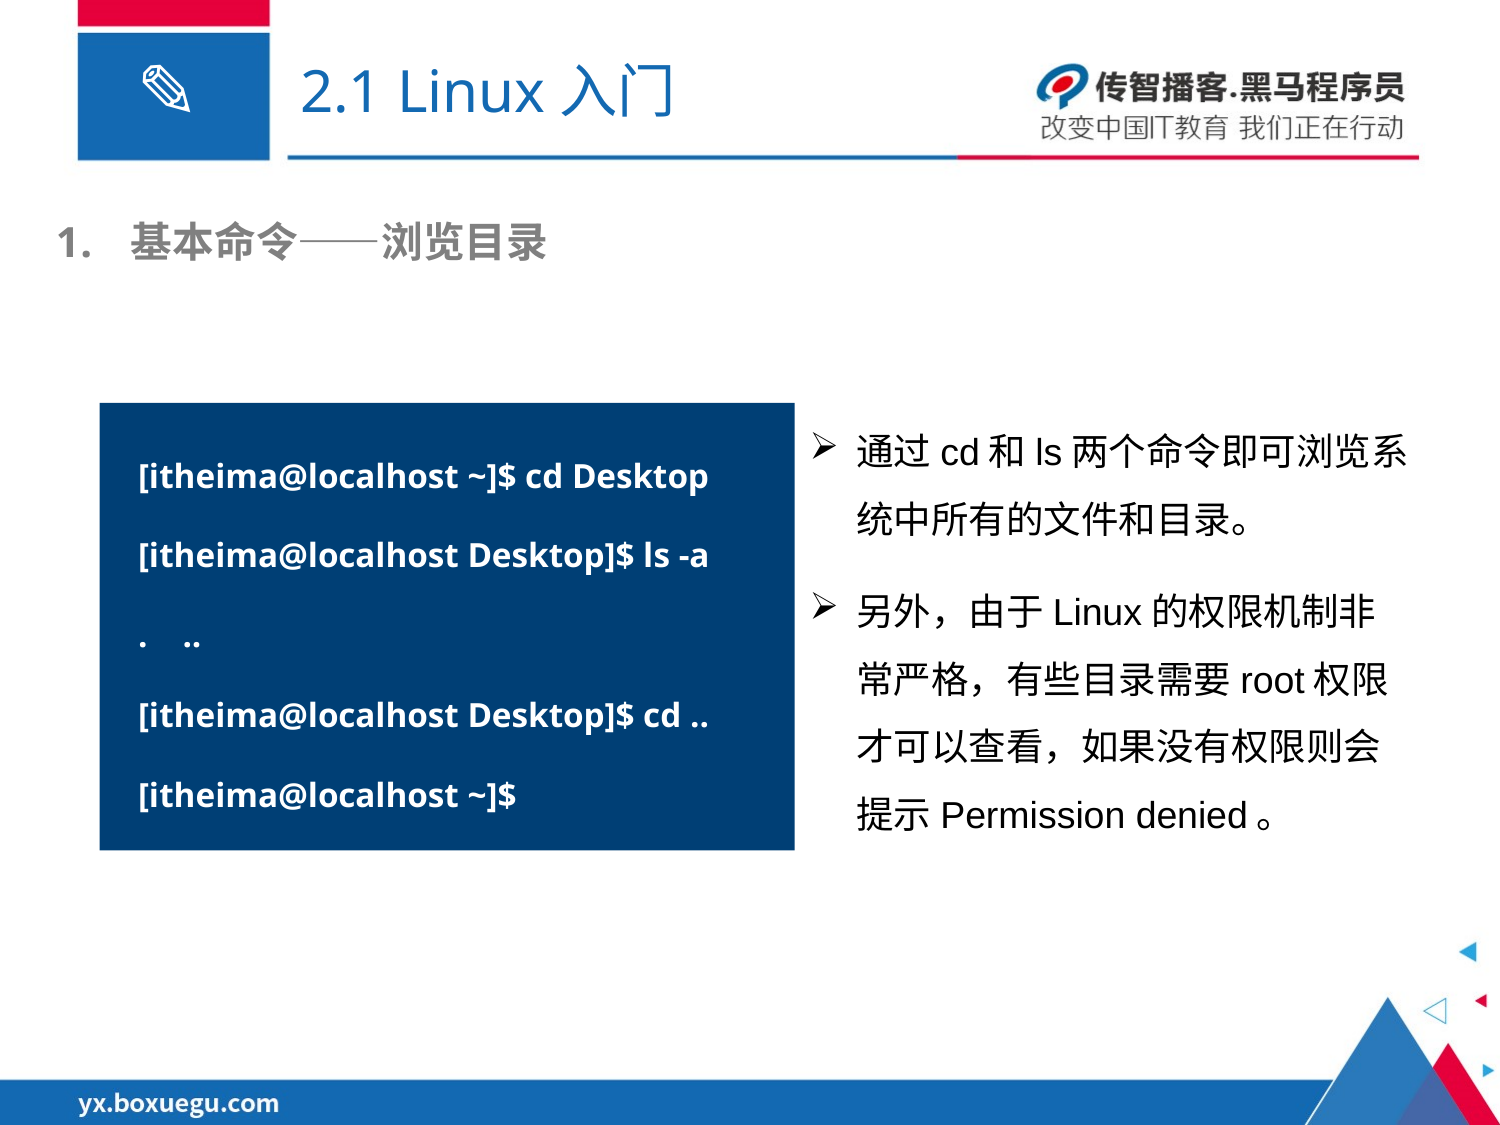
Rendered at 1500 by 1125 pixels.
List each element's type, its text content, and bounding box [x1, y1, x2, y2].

picture [0, 0, 1500, 1125]
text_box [99, 402, 795, 851]
text_box 基本命令——浏览目录 [41, 208, 1424, 274]
title 2.1 Linux入门 [285, 25, 1137, 153]
text_box 通过cd和ls两个命令即可浏览系统中所有的文件和目录。 另外，由于Linux的权限机制非常严格，有些目录需要root权限才可以查看，如果没有权限则会提示Permission denied。 [794, 398, 1424, 843]
